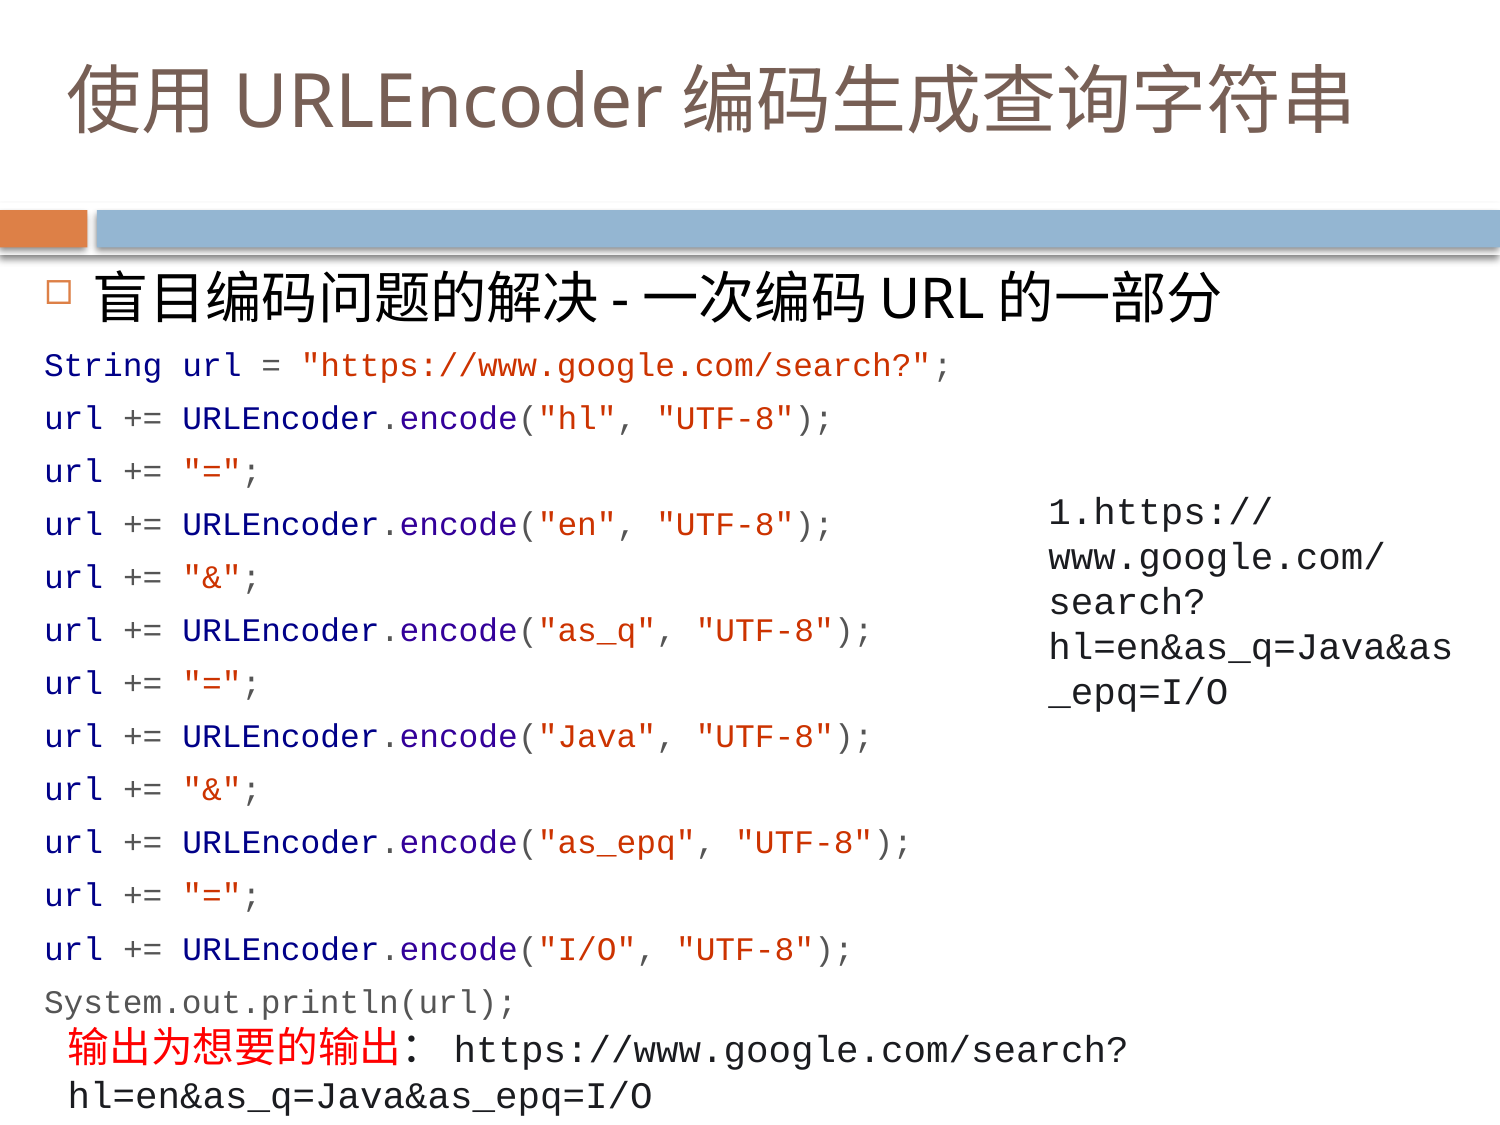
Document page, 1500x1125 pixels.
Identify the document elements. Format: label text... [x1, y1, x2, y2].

text_box 输出为想要的输出：https://www.google.com/search?hl=en&as_q=Java&as_epq=I/O [53, 1013, 1416, 1124]
list 盲目编码问题的解决-一次编码URL的一部分 String url = "https://www.google.com/search?"; url += URLEncoder.encode("hl", "UTF-8"); url += "="; url += URLEncoder.encode("en", "UTF-8"); url += "&"; url += URLEncoder.encode("as_q", "UTF-8"); url += "="; url += URLEncoder.encode("Java", "UTF-8"); url += "&"; url += URLEncoder.encode("as_epq", "UTF-8"); url += "="; url += URLEncoder.encode("I/O", "UTF-8"); System.out.println(url); [29, 255, 1267, 1043]
text_box 1.https://www.google.com/search?hl=en&as_q=Java&as_epq=I/O [1033, 479, 1476, 720]
title 使用URLEncoder编码生成查询字符串 [51, 4, 1453, 192]
slide_number [0, 208, 88, 249]
